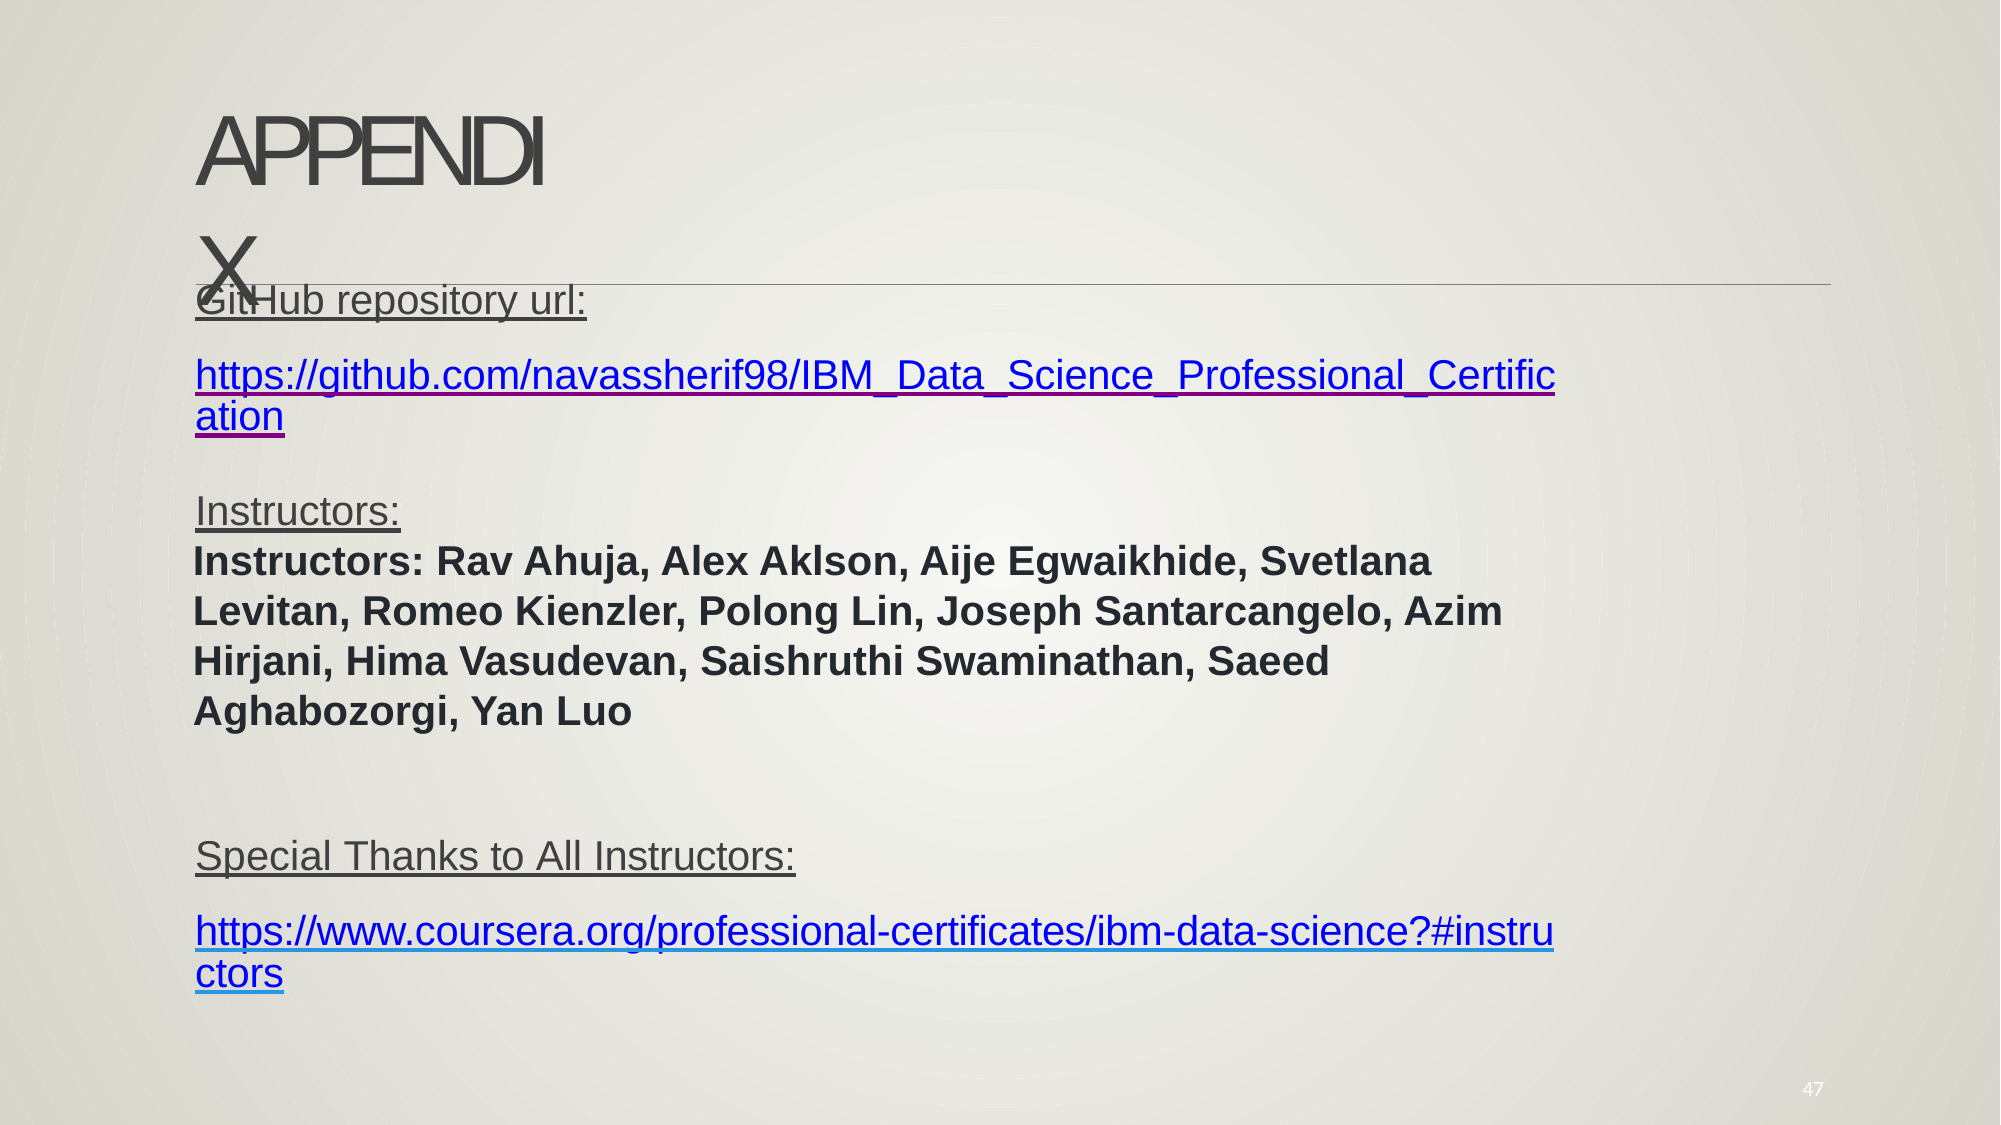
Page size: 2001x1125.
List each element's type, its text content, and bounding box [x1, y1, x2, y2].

slide_number 47 [1795, 1077, 1831, 1125]
title APPENDIX [192, 83, 596, 245]
text_box GitHub repository url: https://github.com/navassherif98/IBM_Data_Science_Professional_Certification Instructors: Instructors: Rav Ahuja, Alex Aklson, Aije Egwaikhide, Svetlana Levitan, Romeo Kienzler, Polong Lin, Joseph Santarcangelo, Azim Hirjani, Hima Vasudevan, Saishruthi Swaminathan, Saeed Aghabozorgi, Yan Luo Special Thanks to All Instructors: https://www.coursera.org/professional-certificates/ibm-data-science?#instructors [192, 245, 1571, 912]
